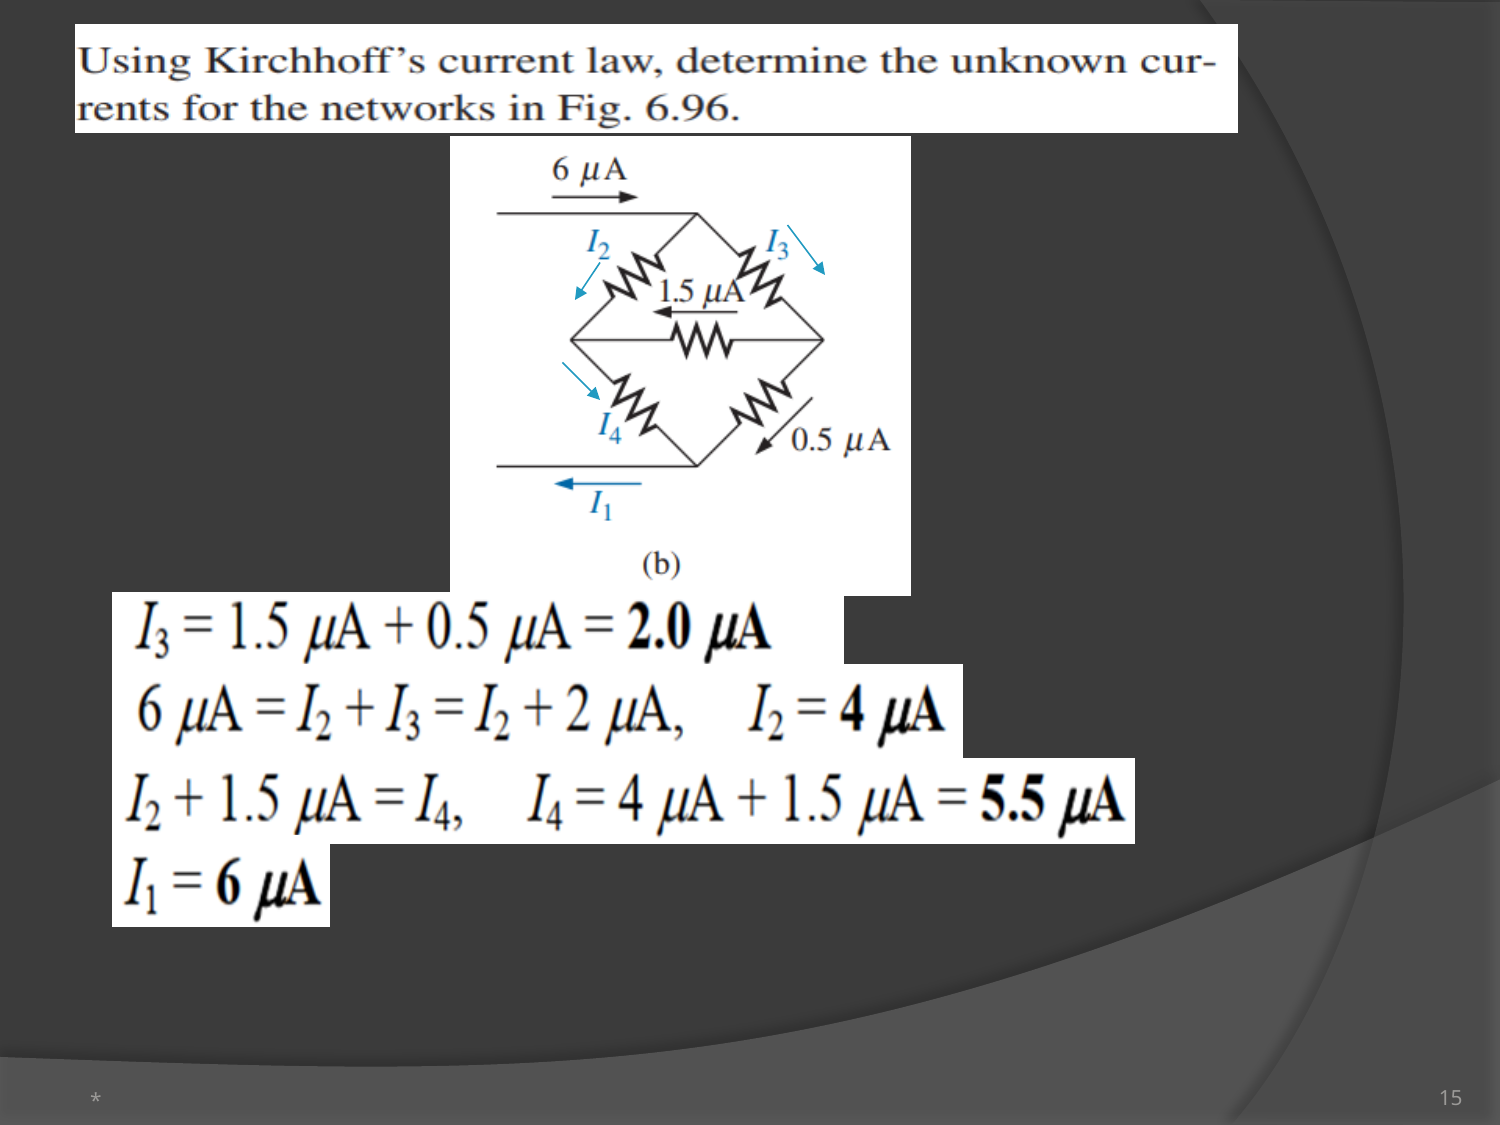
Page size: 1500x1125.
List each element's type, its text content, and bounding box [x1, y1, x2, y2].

text_box 15 [1337, 1053, 1463, 1114]
text_box * [75, 1053, 425, 1114]
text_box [574, 262, 601, 301]
picture [112, 136, 1135, 927]
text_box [562, 362, 601, 401]
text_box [787, 224, 826, 276]
picture [74, 24, 1238, 133]
